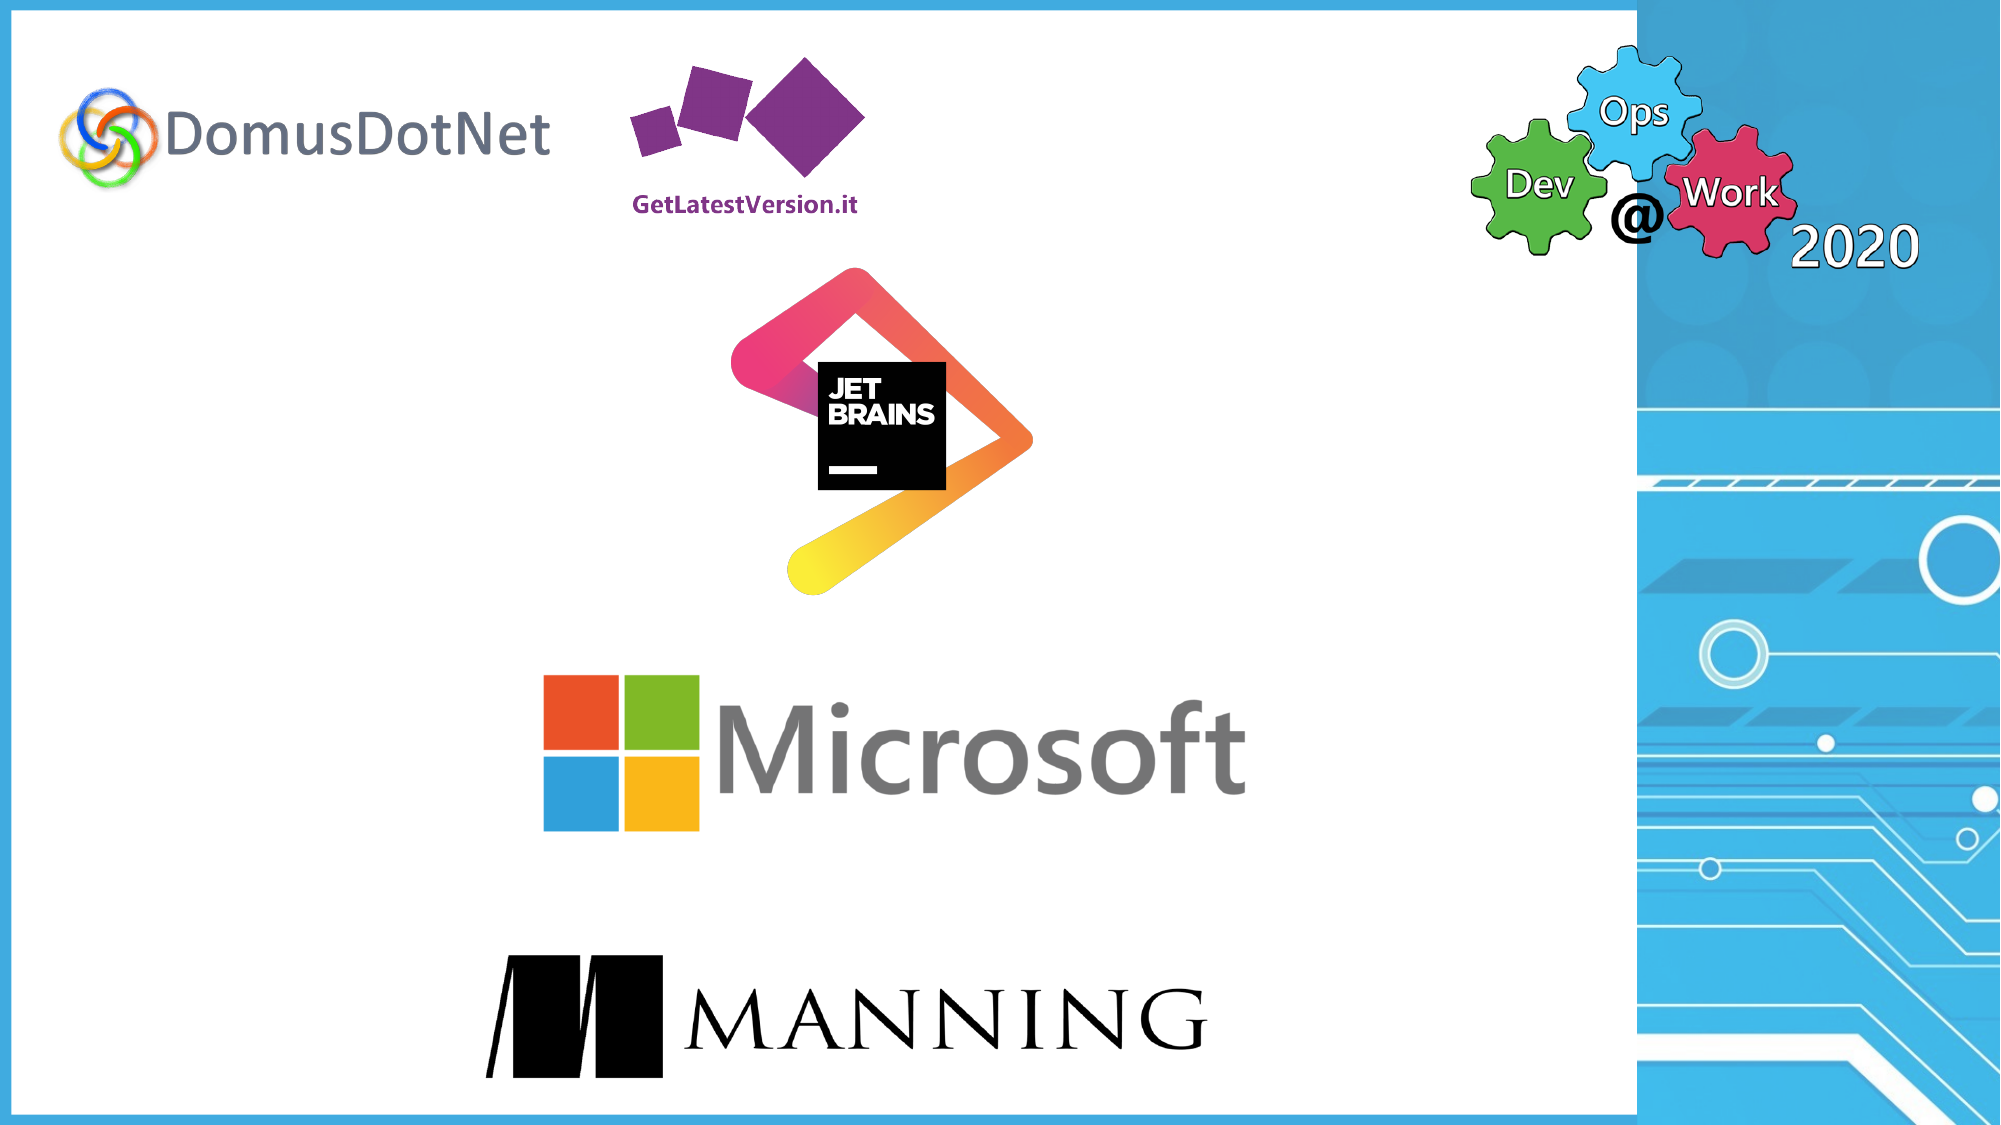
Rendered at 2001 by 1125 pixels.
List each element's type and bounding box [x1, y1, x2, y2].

picture [477, 639, 1312, 876]
picture [1449, 42, 1926, 279]
picture [731, 254, 1058, 609]
picture [49, 78, 567, 197]
picture [363, 906, 1426, 1114]
picture [629, 0, 866, 236]
